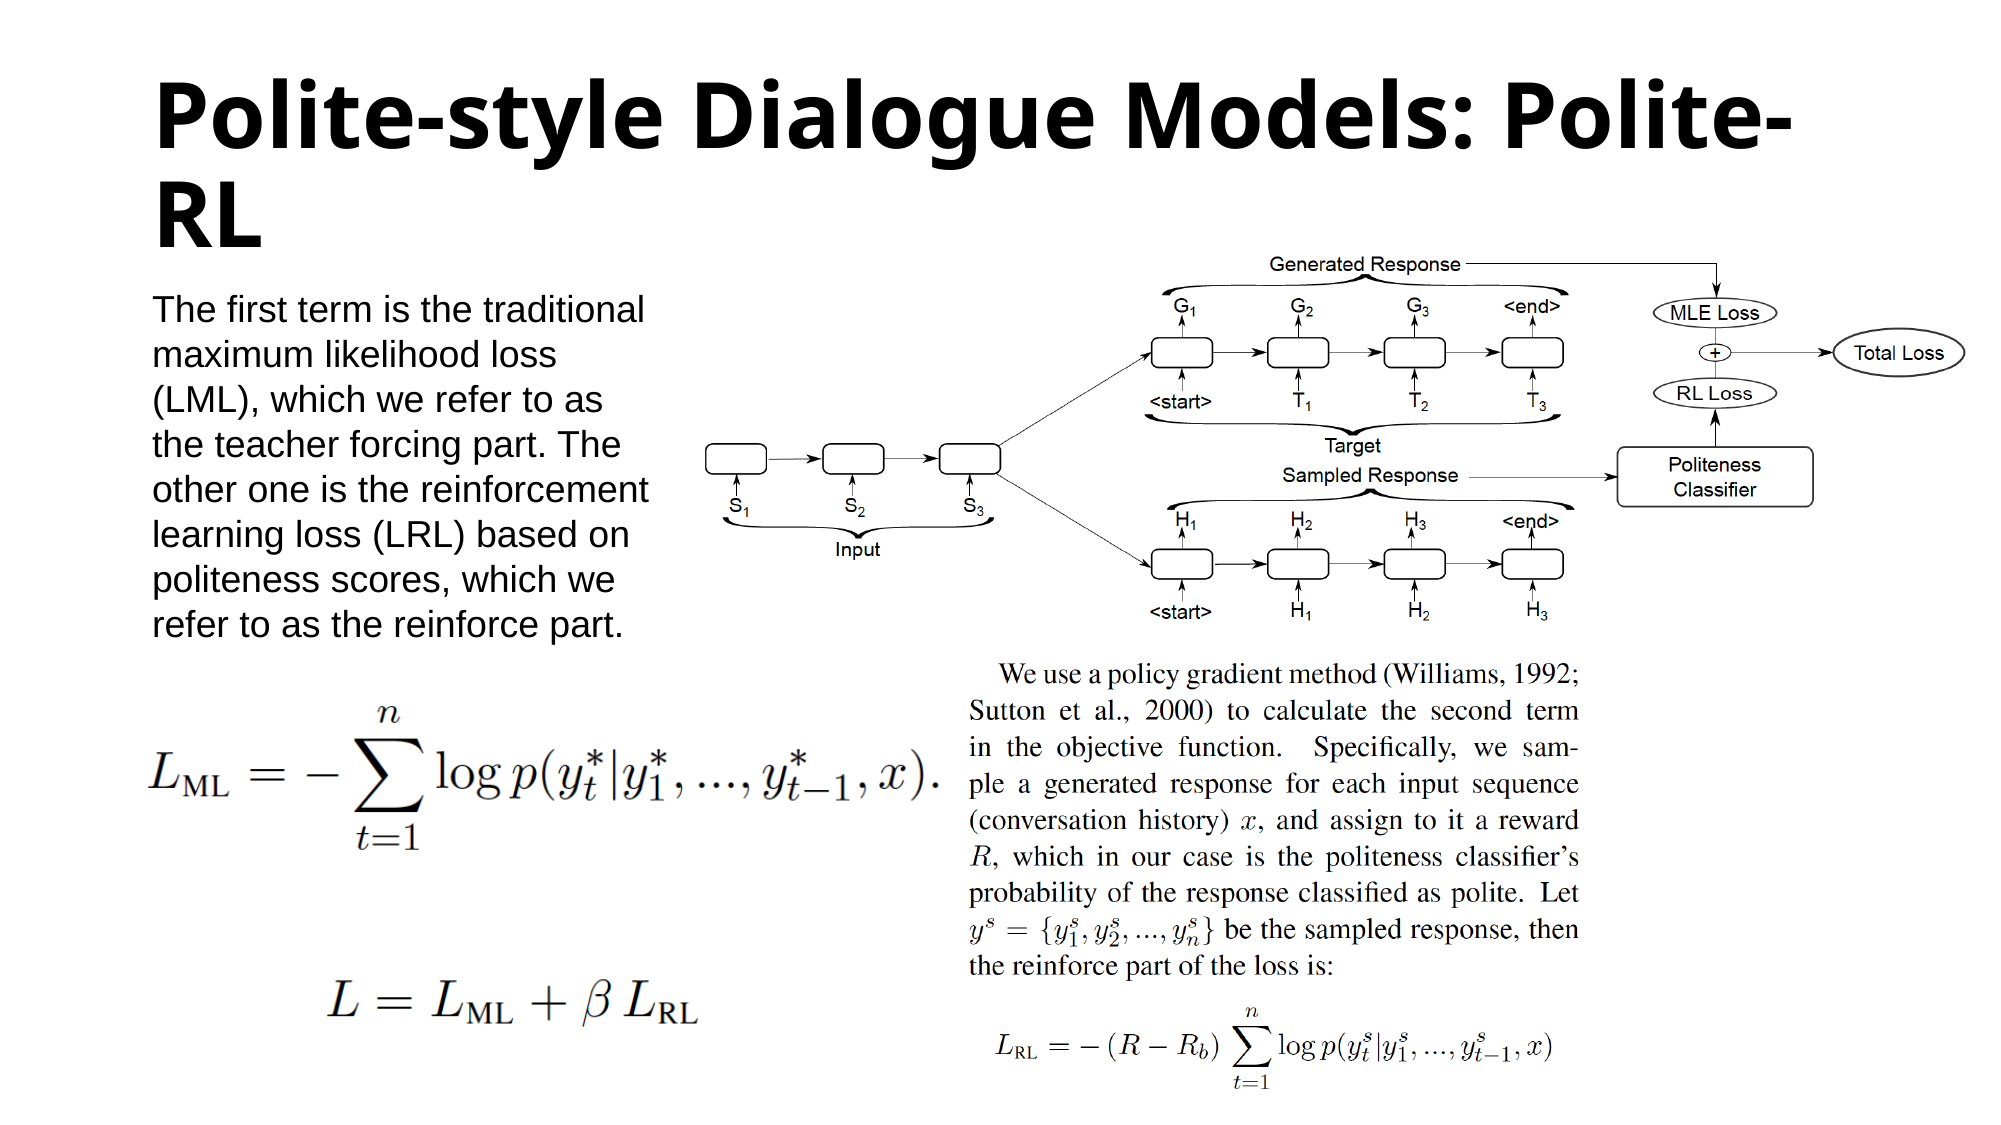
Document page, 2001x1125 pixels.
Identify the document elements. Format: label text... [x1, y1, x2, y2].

text_box The first term is the traditional maximum likelihood loss (LML), which we refer to as the teacher forcing part. The other one is the reinforcement learning loss (LRL) based on politeness scores, which we refer to as the reinforce part. [137, 277, 679, 652]
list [665, 232, 2000, 642]
picture [299, 952, 727, 1053]
picture [122, 649, 1589, 1097]
title Polite-style Dialogue Models: Polite-RL [137, 59, 1863, 277]
